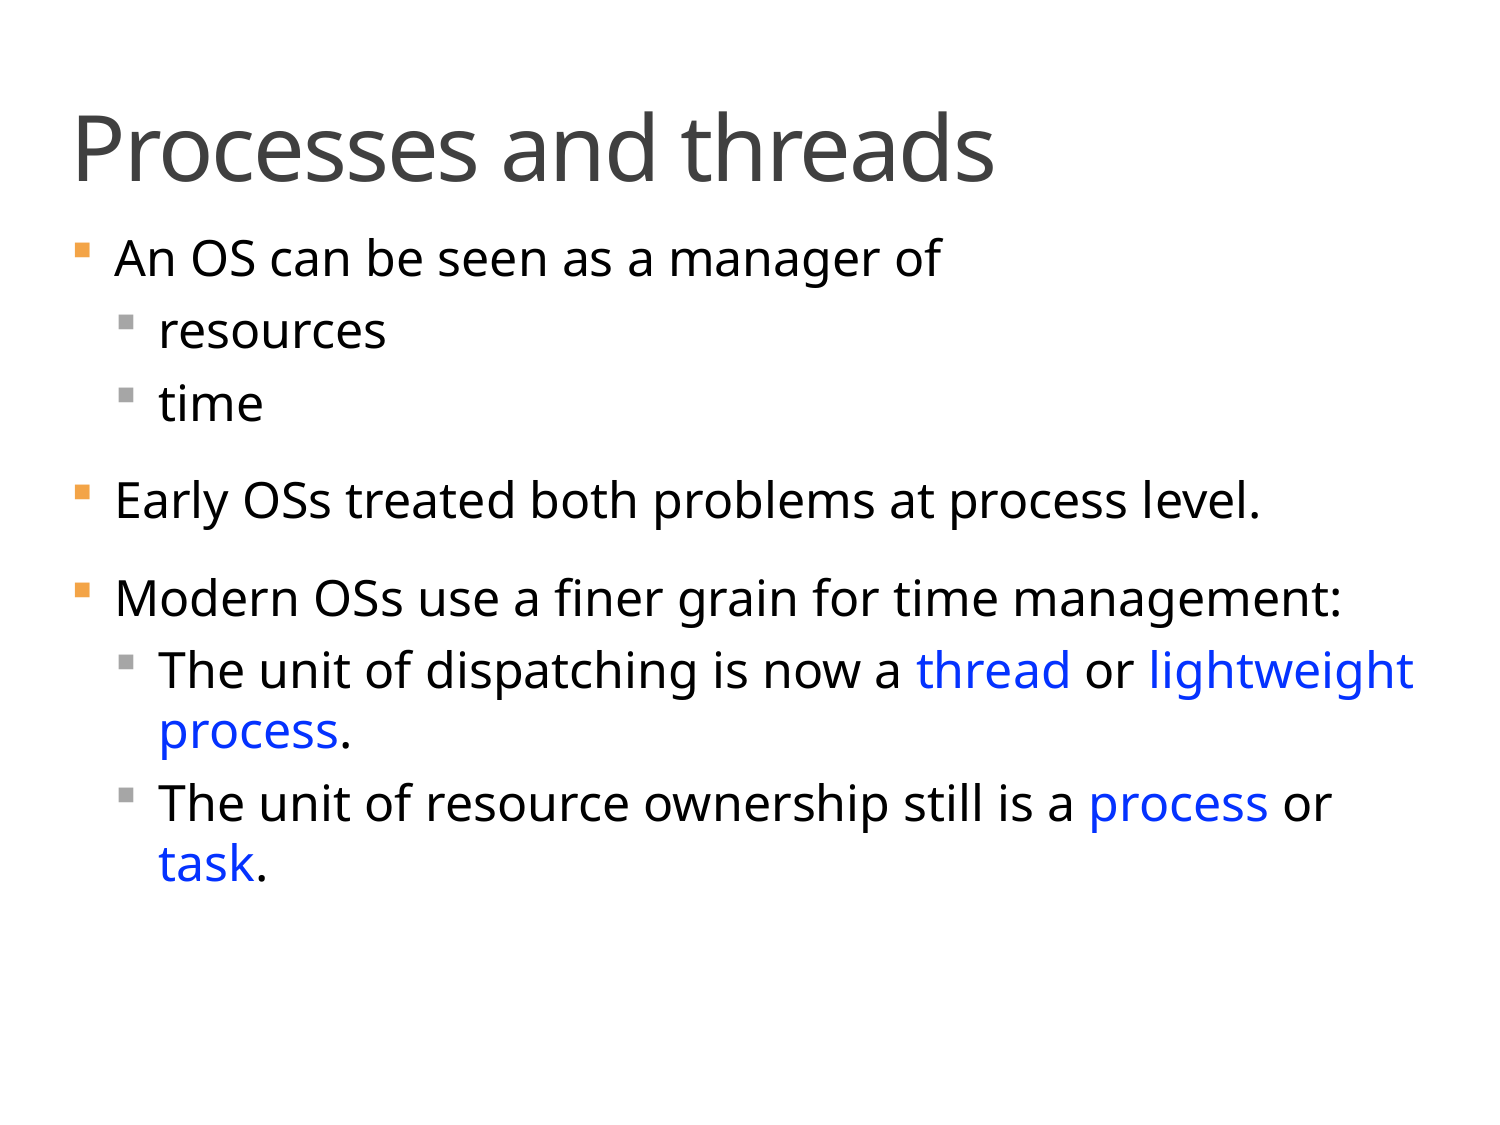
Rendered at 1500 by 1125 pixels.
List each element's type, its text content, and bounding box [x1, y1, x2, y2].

list An OS can be seen as a manager of resources time Early OSs treated both problems at process level. Modern OSs use a finer grain for time management: The unit of dispatching is now a thread or lightweight process. The unit of resource ownership still is a process or task. [70, 226, 1430, 1065]
title Processes and threads [70, 104, 1430, 223]
